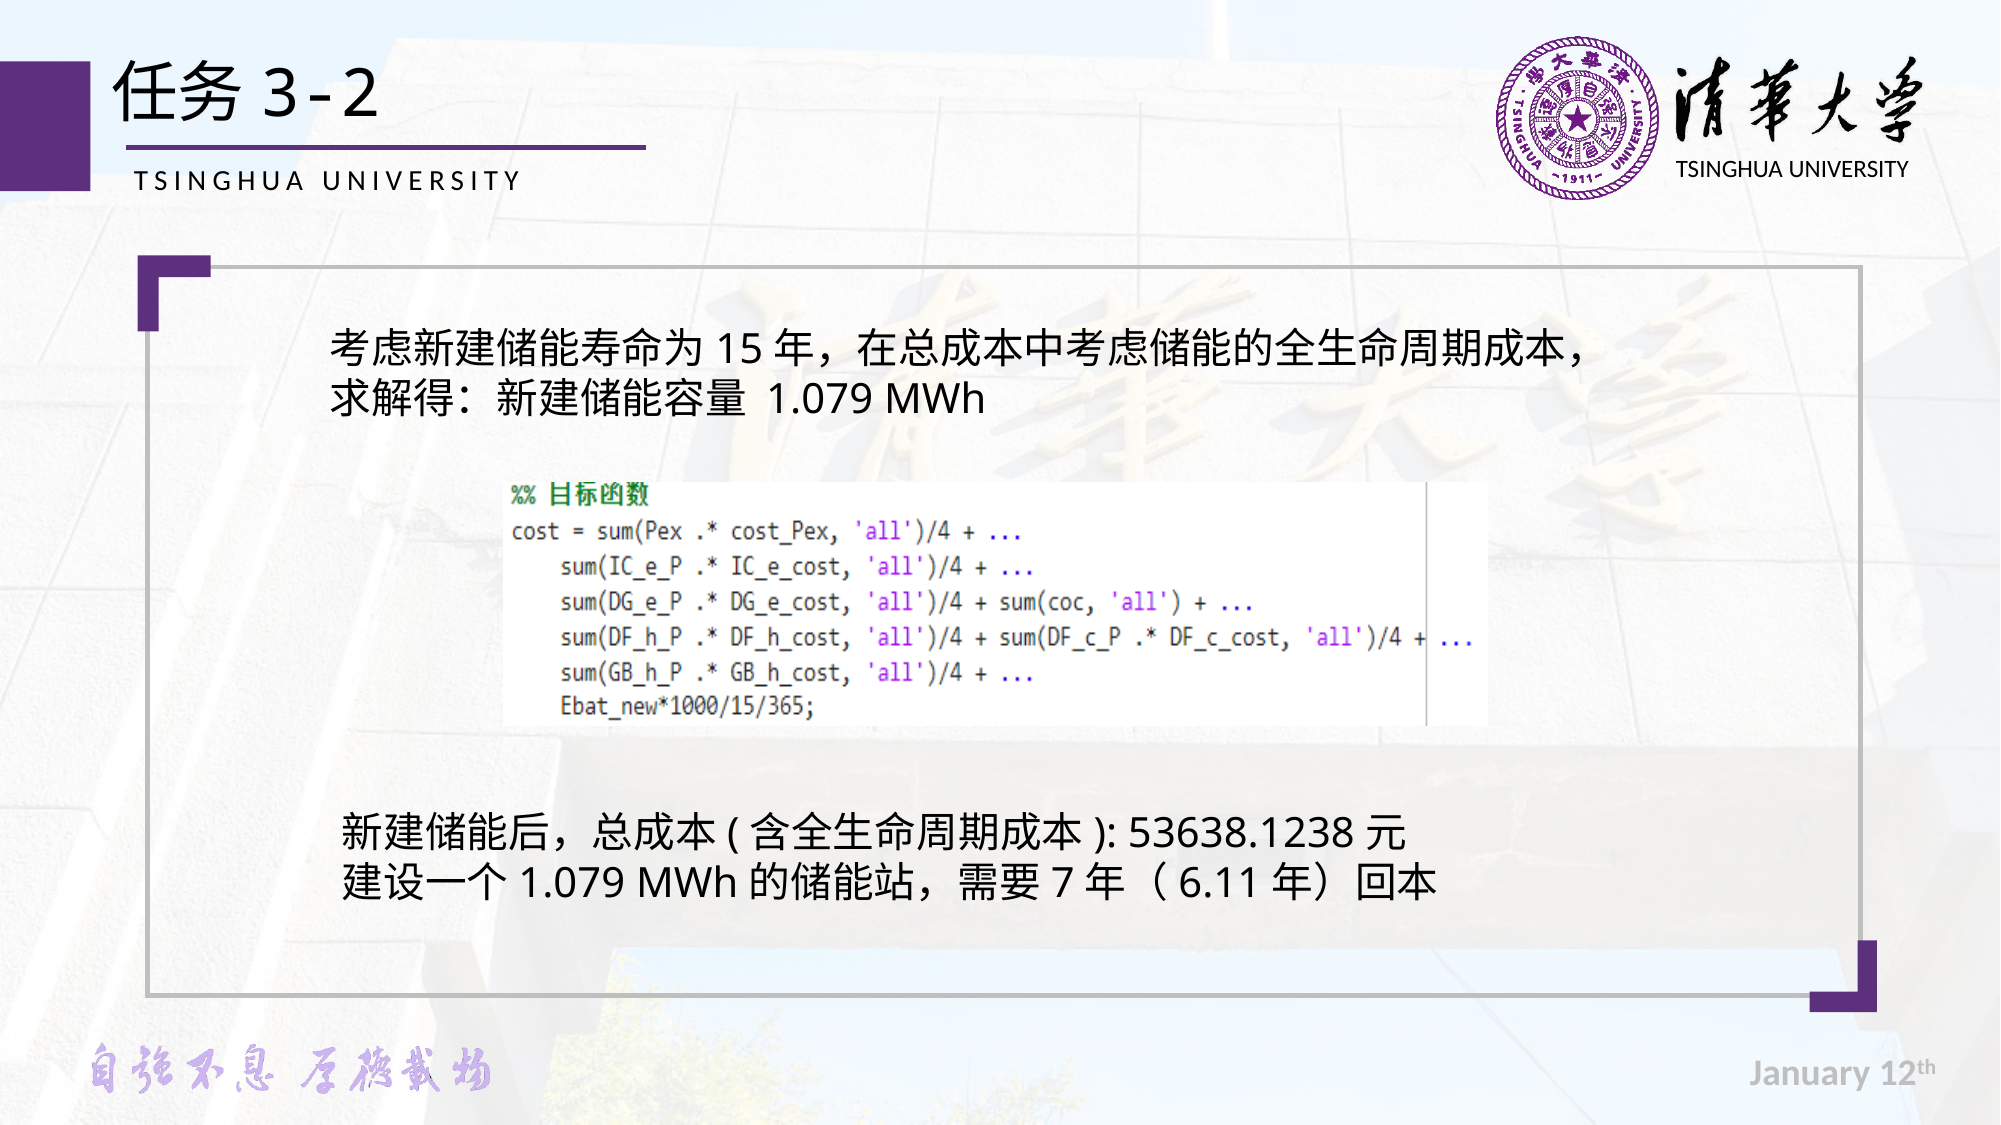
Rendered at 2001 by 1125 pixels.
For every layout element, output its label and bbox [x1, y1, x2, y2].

text_box [1495, 36, 1933, 200]
picture [64, 1035, 646, 1098]
text_box [0, 42, 646, 205]
list [0, 0, 2000, 1125]
picture [503, 482, 1488, 726]
